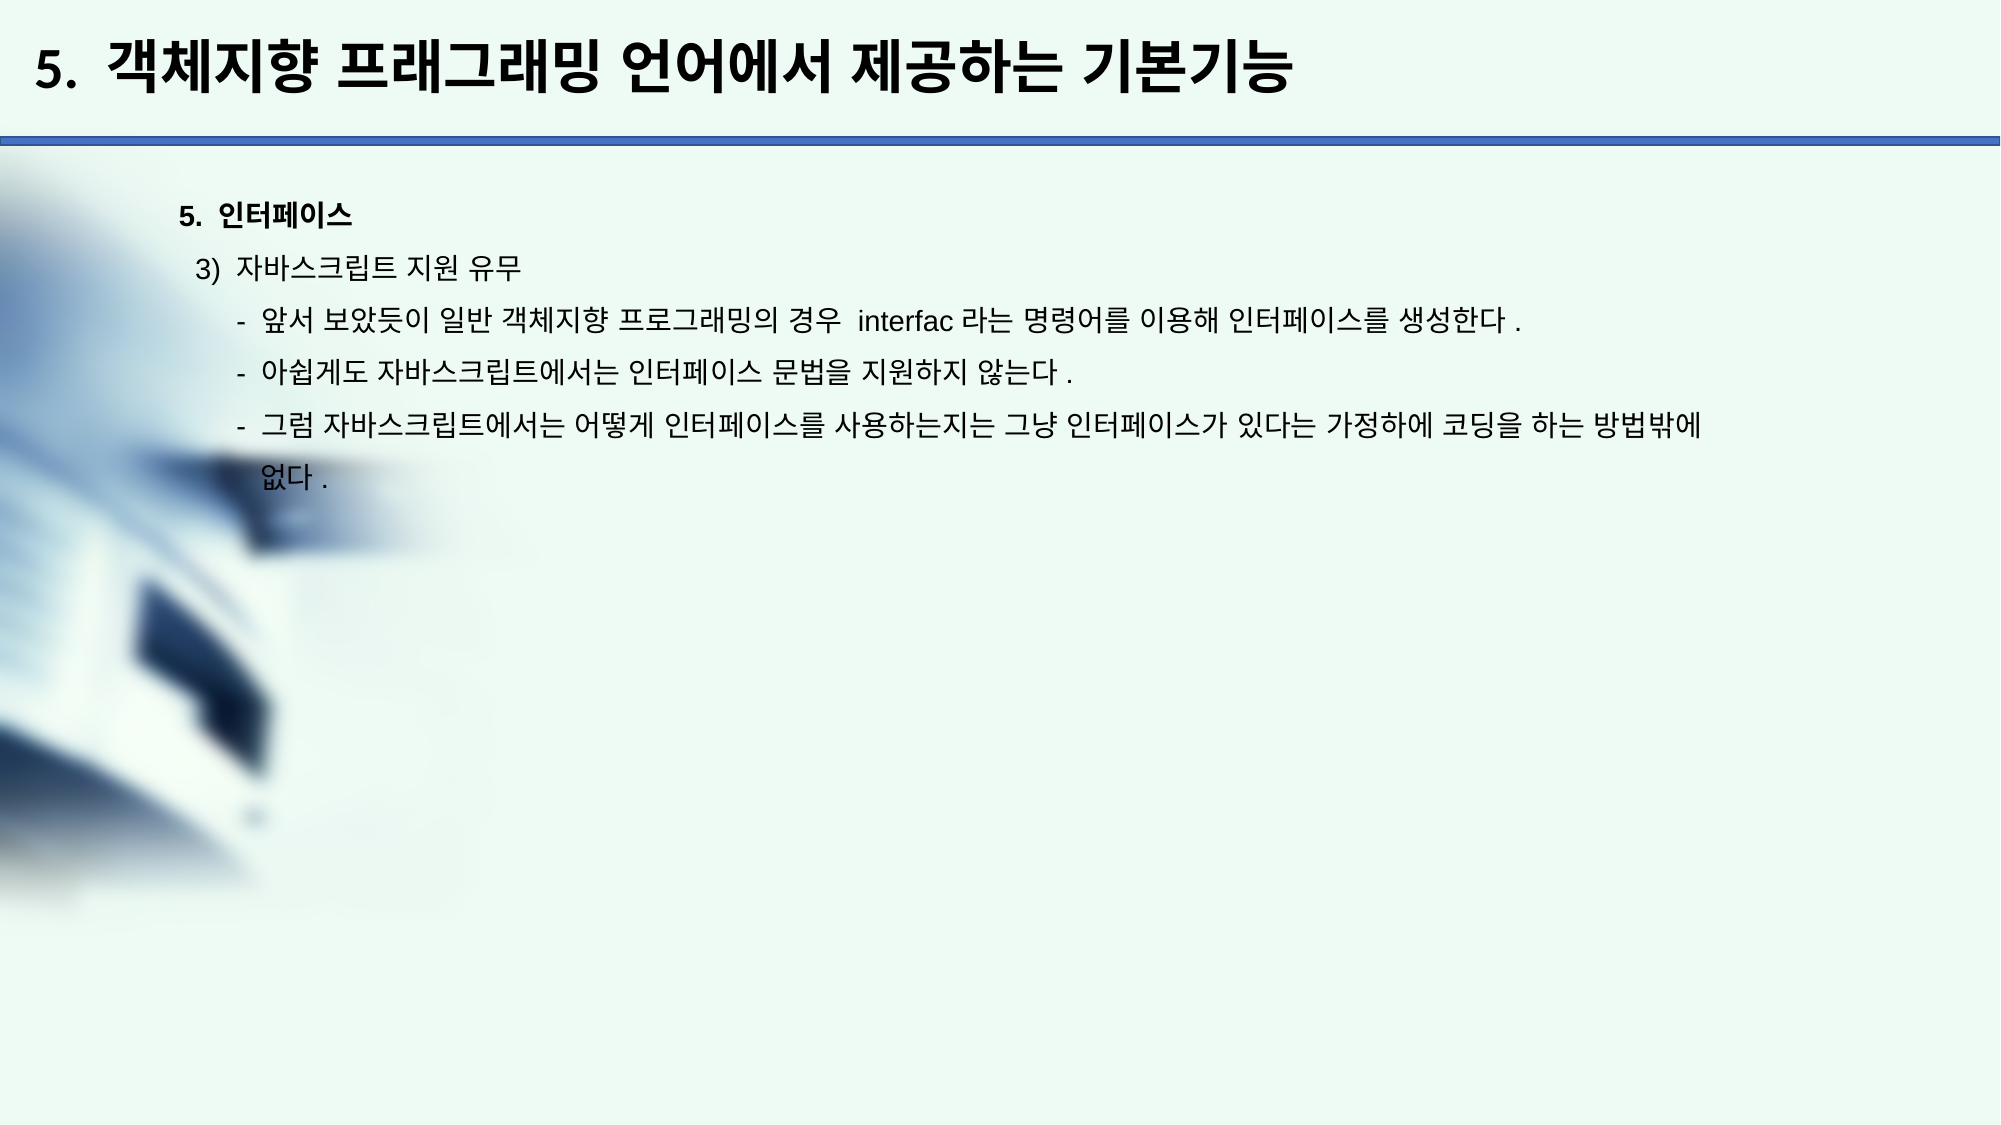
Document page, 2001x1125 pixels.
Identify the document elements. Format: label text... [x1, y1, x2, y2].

title 5. 객체지향 프래그래밍 언어에서 제공하는 기본기능 [19, 14, 1745, 126]
picture [0, 146, 2000, 1125]
picture [0, 0, 2000, 136]
text_box 5. 인터페이스 3) 자바스크립트 지원 유무 - 앞서 보았듯이 일반 객체지향 프로그래밍의 경우 interfac라는 명령어를 이용해 인터페이스를 생성한다. - 아쉽게도 자바스크립트에서는 인터페이스 문법을 지원하지 않는다. - 그럼 자바스크립트에서는 어떻게 인터페이스를 사용하는지는 그냥 인터페이스가 있다는 가정하에 코딩을 하는 방법밖에 없다. [163, 172, 1922, 765]
